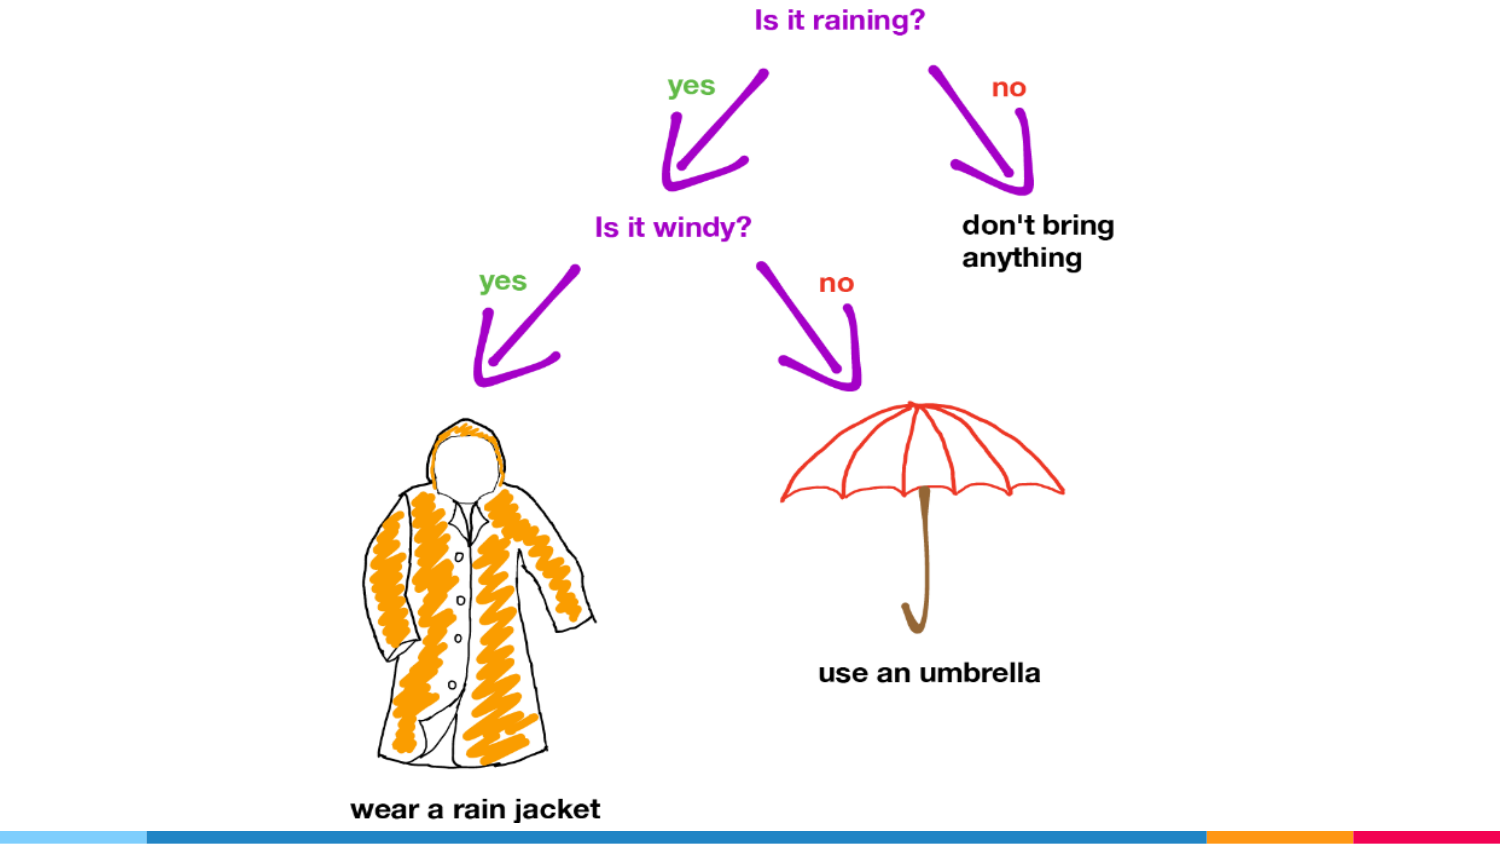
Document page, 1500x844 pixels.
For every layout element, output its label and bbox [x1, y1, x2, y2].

picture [343, 0, 1128, 823]
